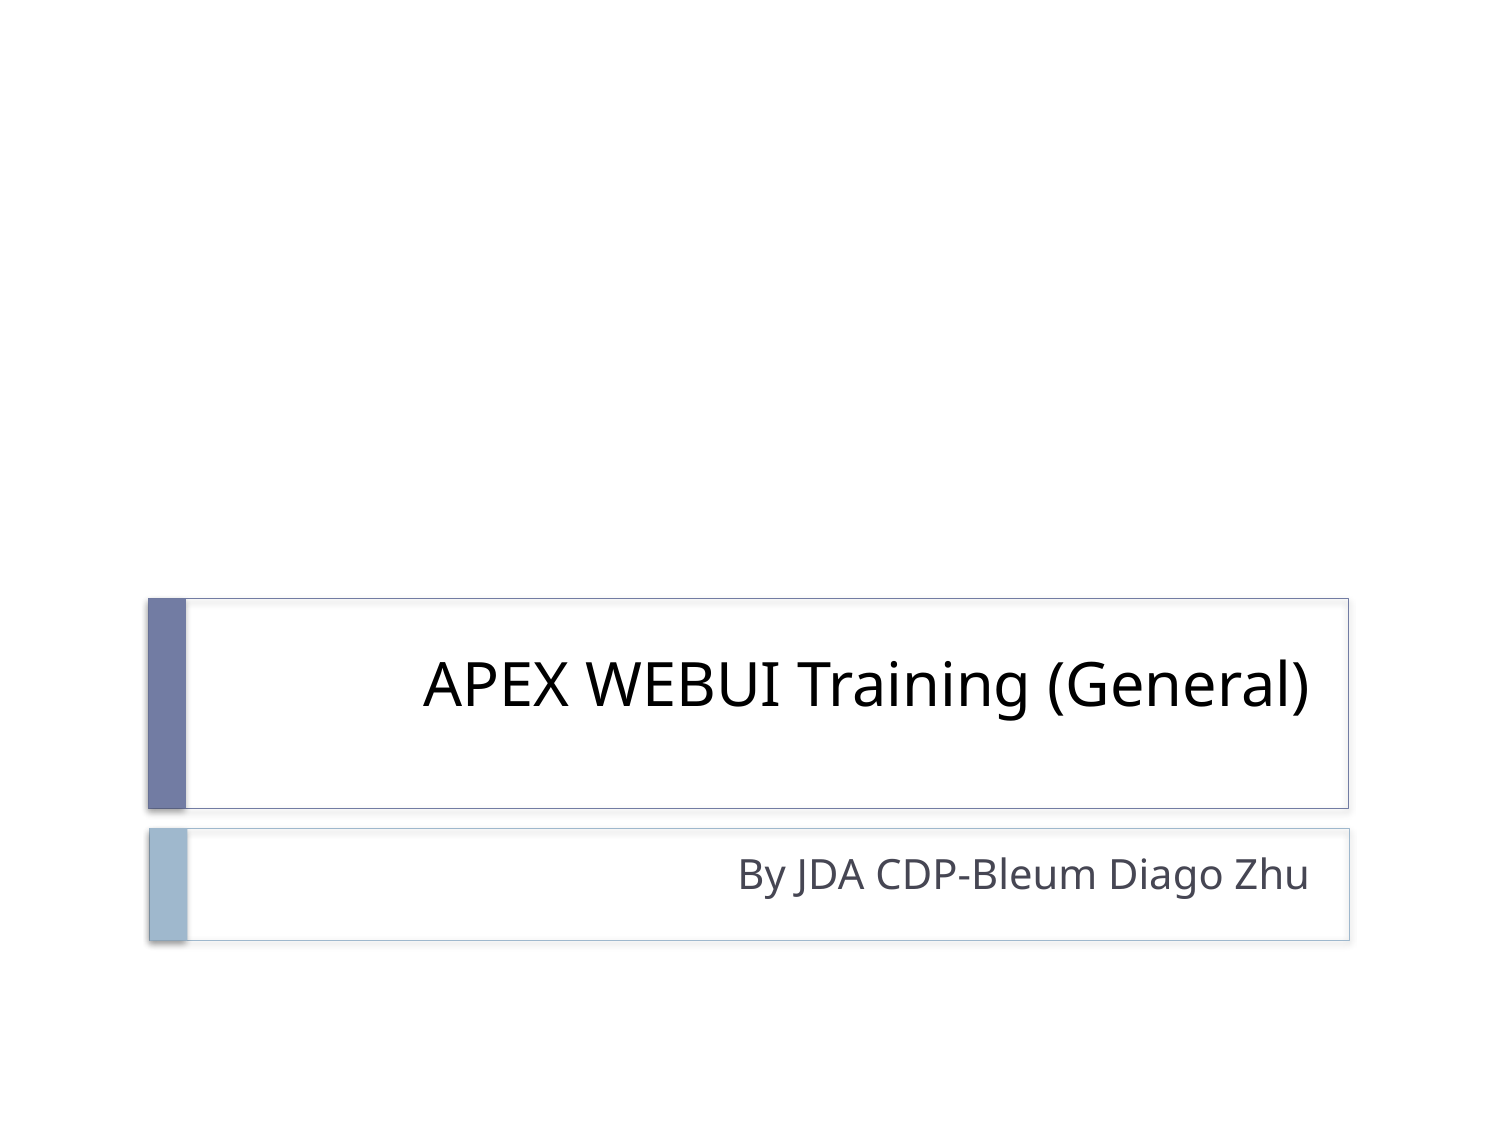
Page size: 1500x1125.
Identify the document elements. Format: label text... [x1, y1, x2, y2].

subtitle By JDA CDP-Bleum Diago Zhu [200, 840, 1325, 929]
title APEX WEBUI Training (General) [200, 637, 1325, 800]
